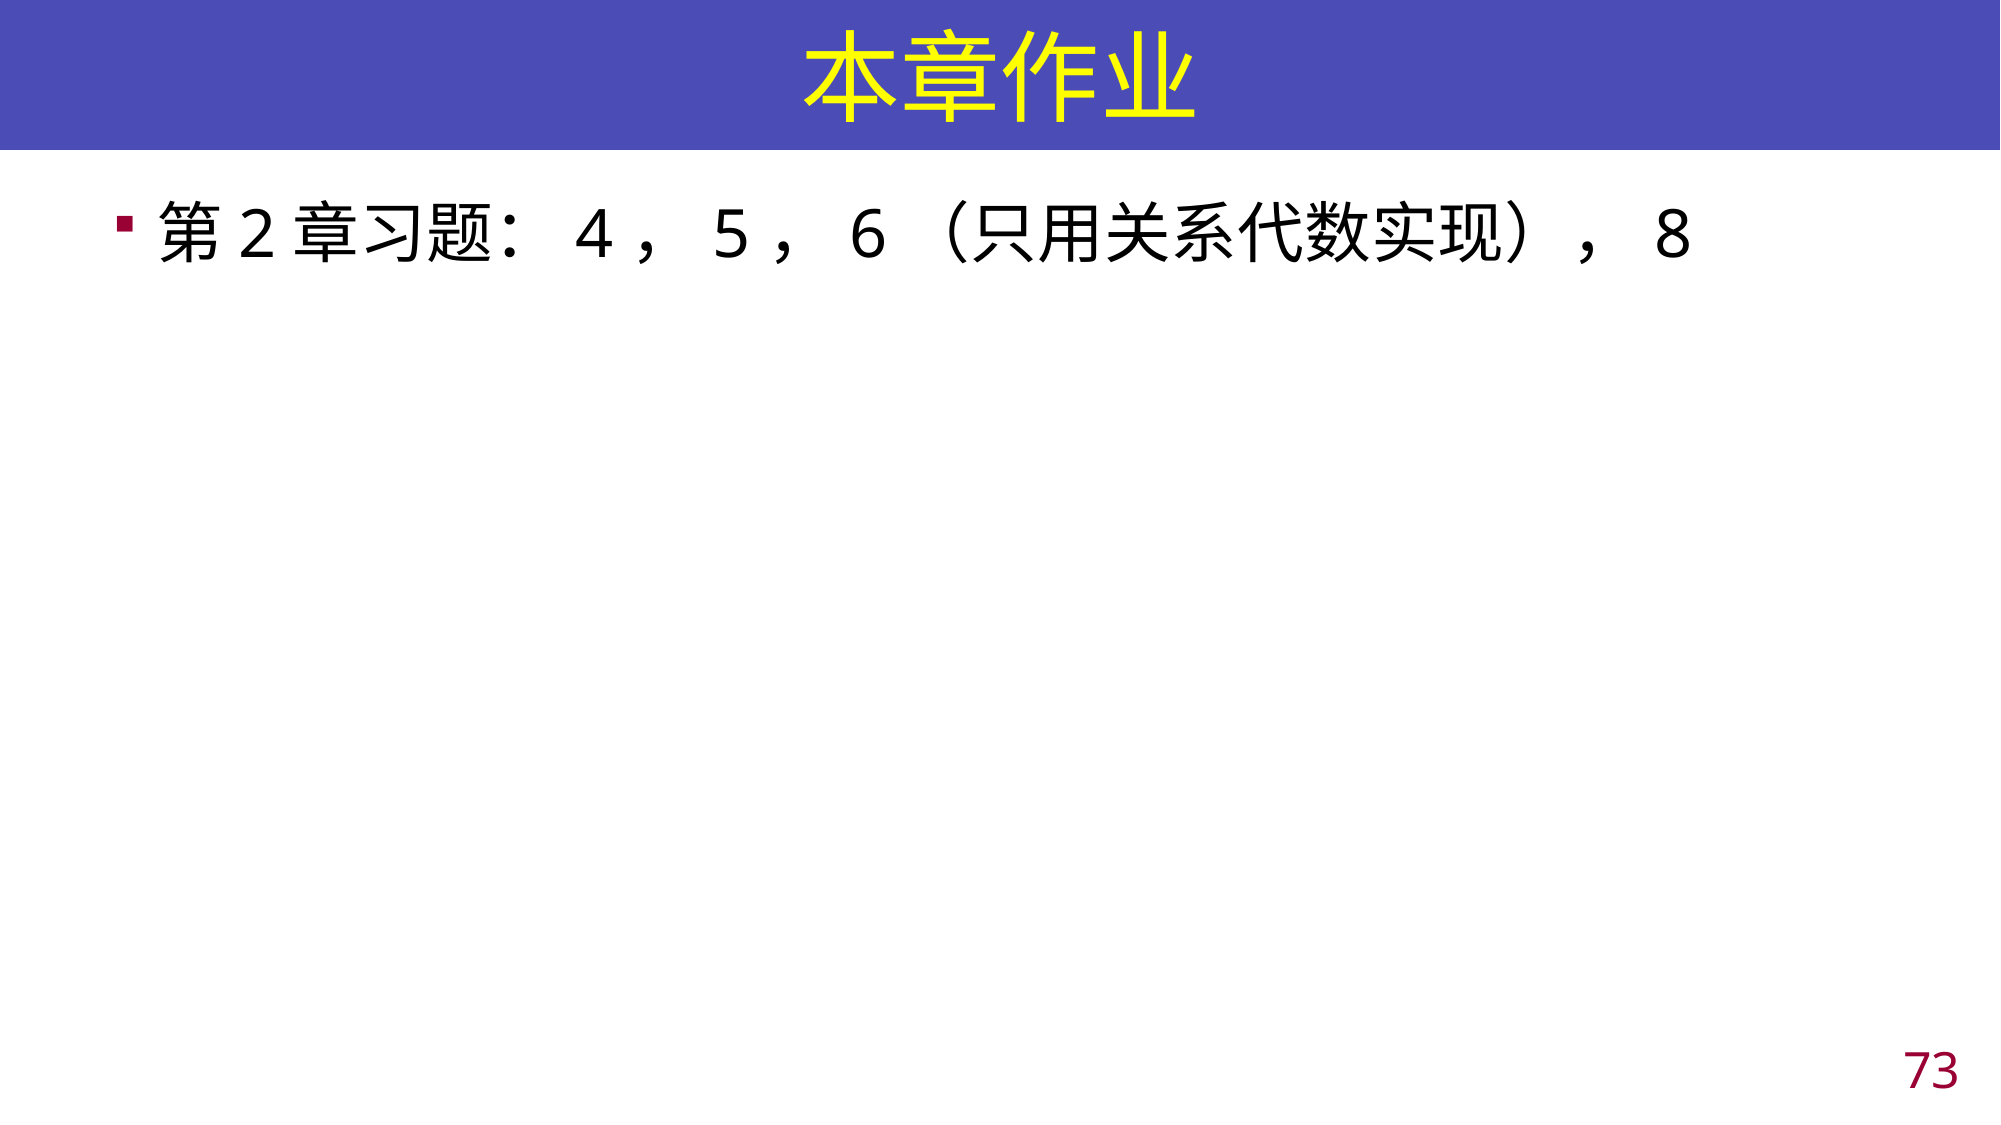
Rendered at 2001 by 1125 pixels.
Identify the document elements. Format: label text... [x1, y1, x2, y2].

title 本章作业 [0, 0, 2000, 150]
list 第2章习题：4，5，6（只用关系代数实现），8 [97, 174, 1904, 1073]
slide_number 72 [1550, 1048, 1975, 1096]
